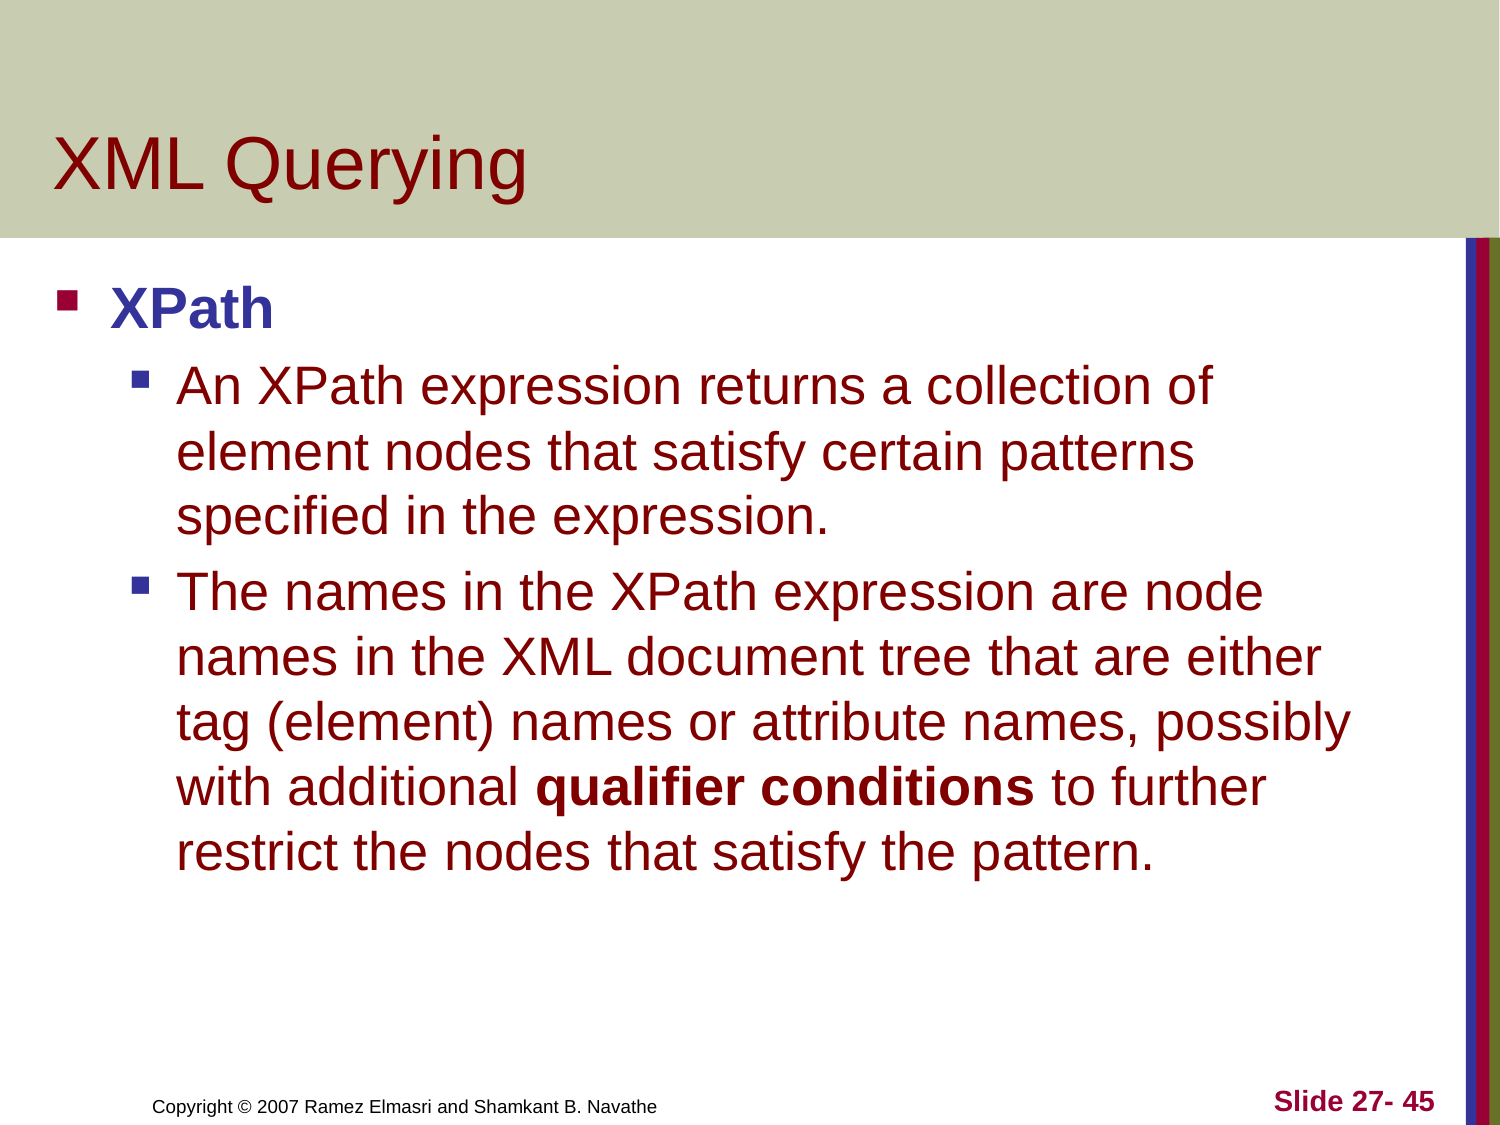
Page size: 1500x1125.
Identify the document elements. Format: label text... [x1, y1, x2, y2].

title XML Querying [37, 49, 1317, 213]
list XPath An XPath expression returns a collection of element nodes that satisfy certain patterns specified in the expression. The names in the XPath expression are node names in the XML document tree that are either tag (element) names or attribute names, possibly with additional qualifier conditions to further restrict the nodes that satisfy the pattern. [39, 262, 1400, 1013]
slide_number Slide 27- 45 [1137, 1050, 1450, 1125]
